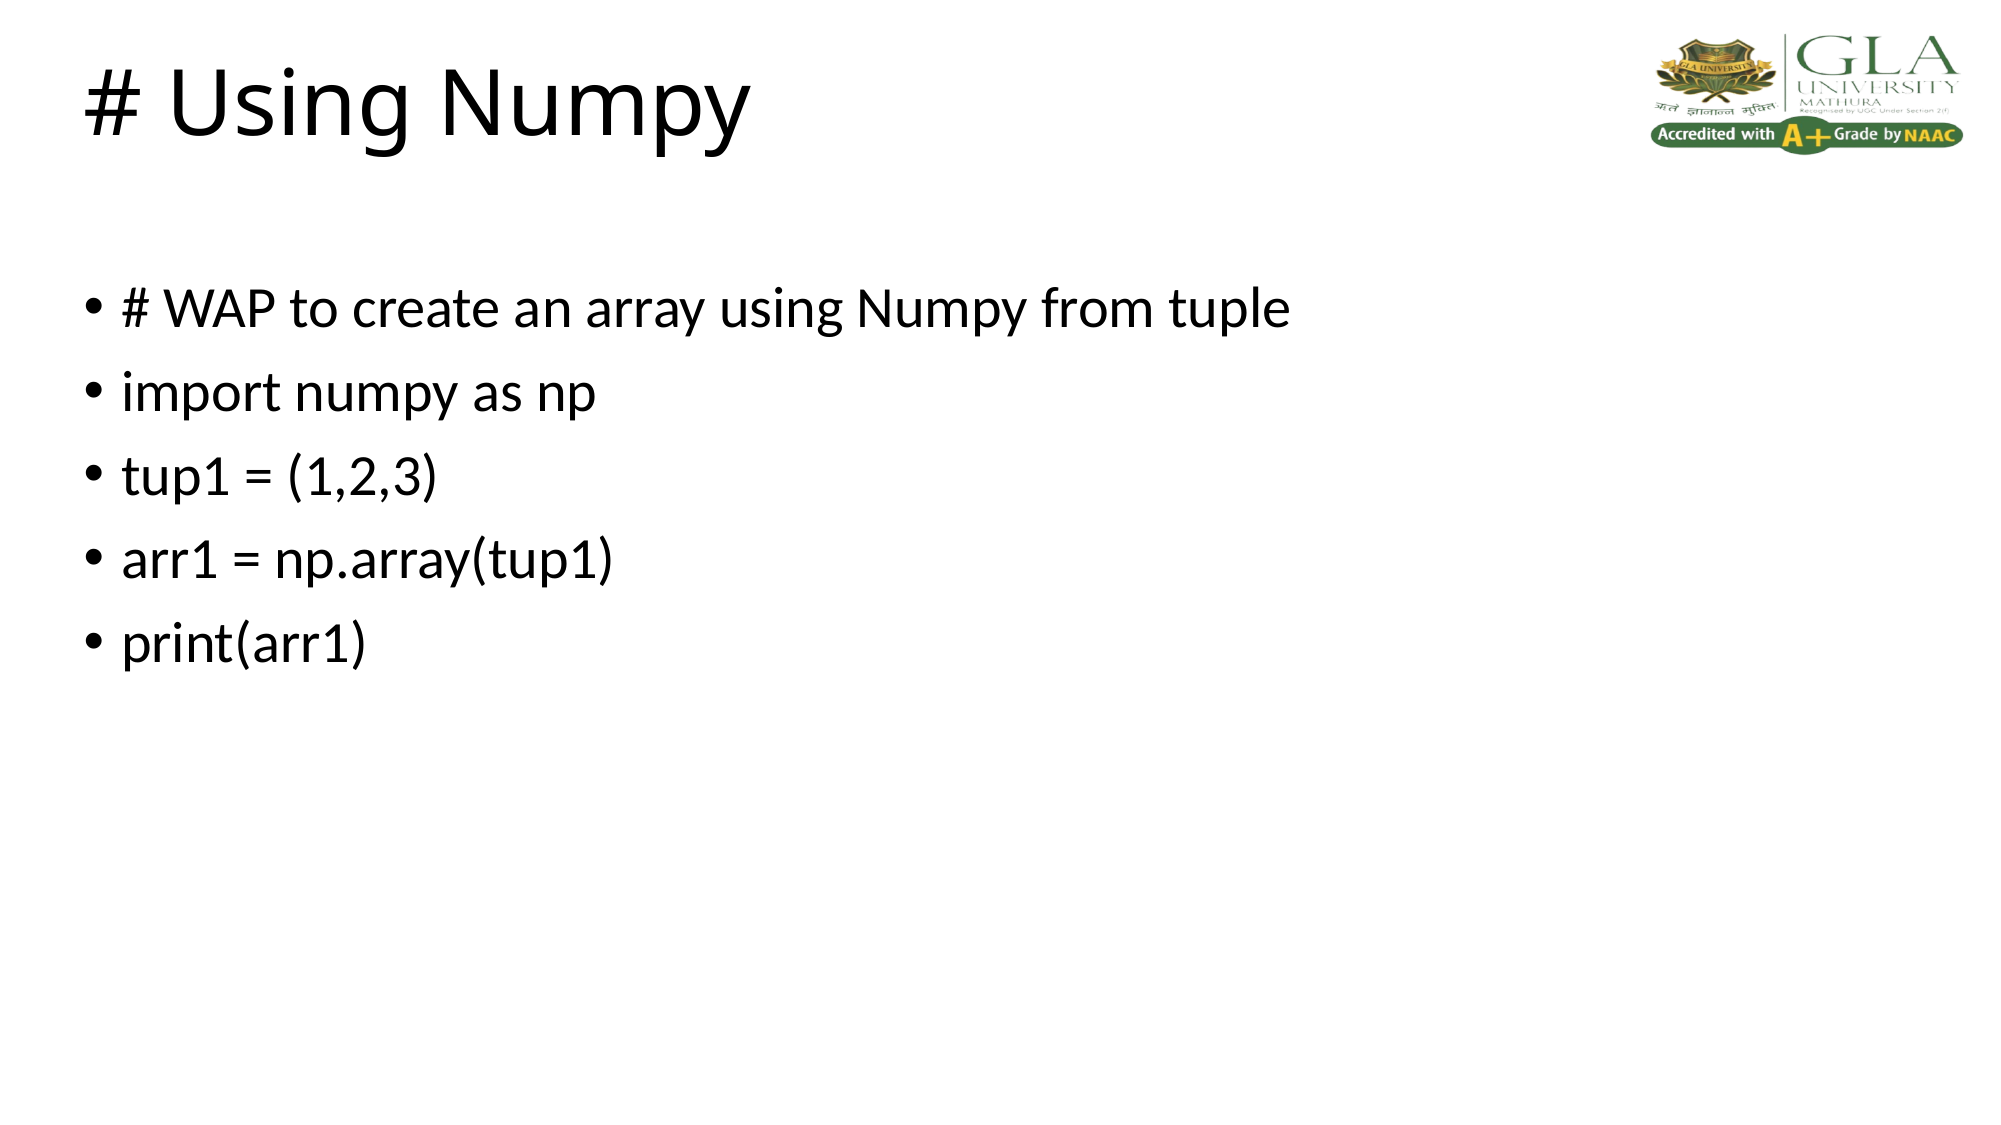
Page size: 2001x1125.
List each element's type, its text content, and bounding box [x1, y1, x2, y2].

picture [1635, 0, 1983, 162]
list # WAP to create an array using Numpy from tuple import numpy as np tup1 = (1,2,3) arr1 = np.array(tup1) print(arr1) [68, 269, 1916, 984]
title # Using Numpy [68, 52, 1599, 269]
